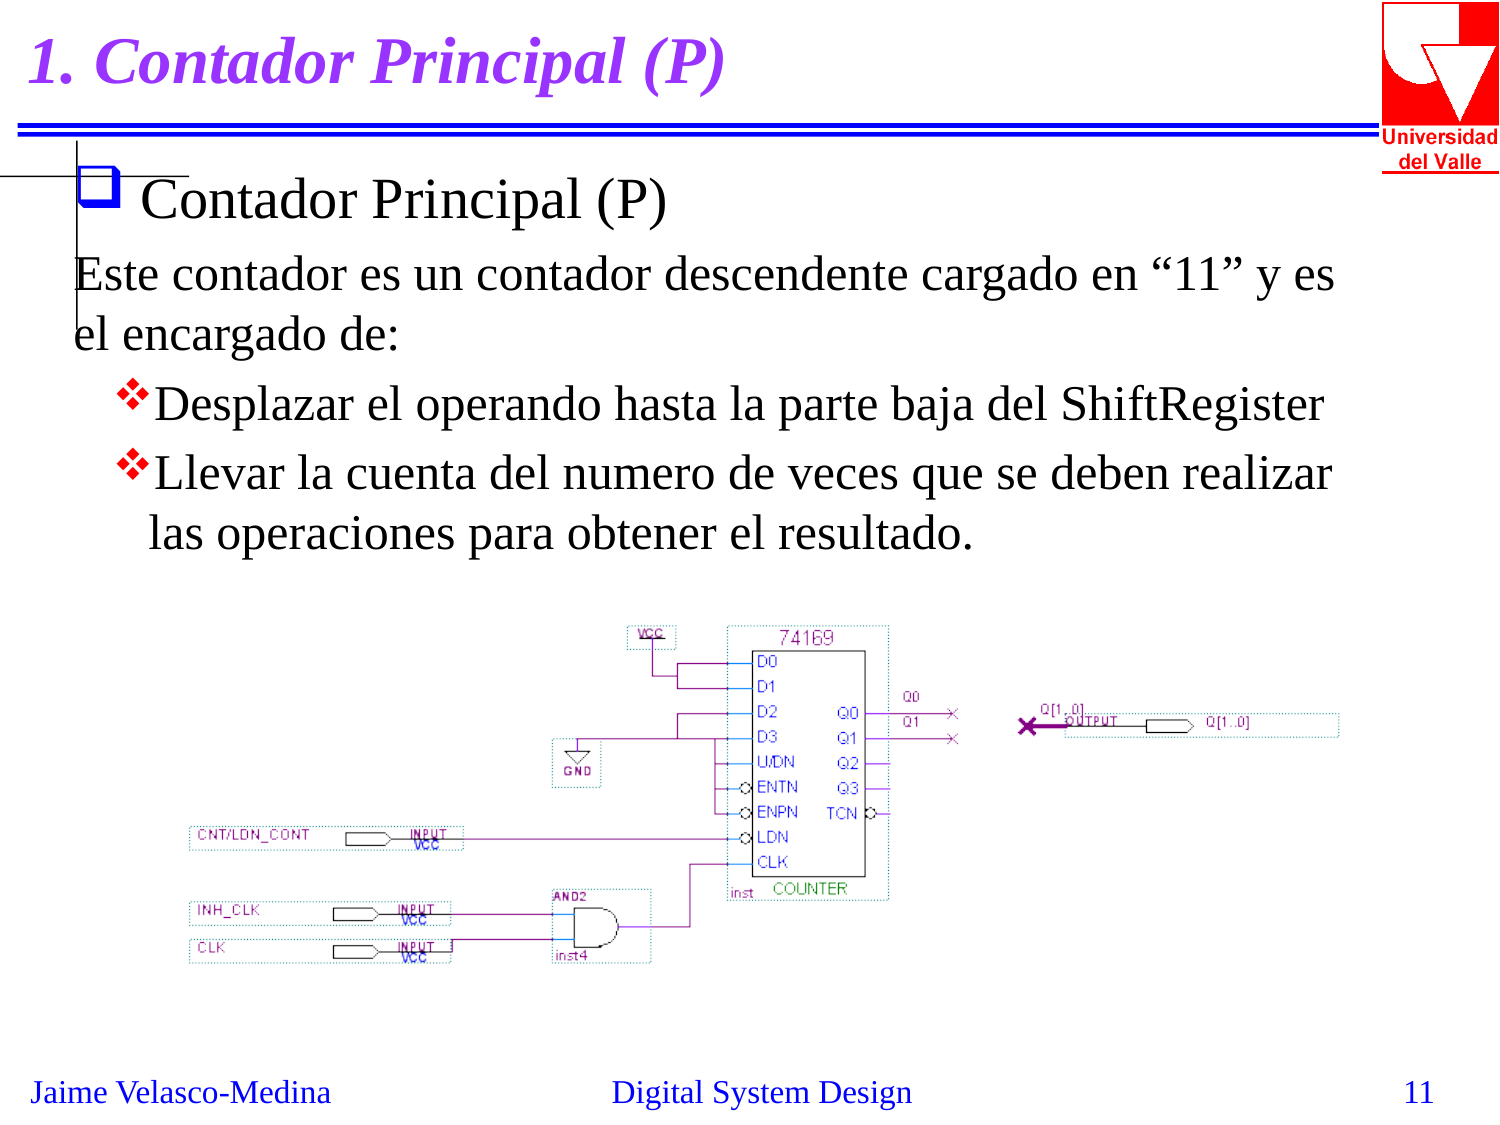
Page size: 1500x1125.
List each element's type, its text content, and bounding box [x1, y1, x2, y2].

picture [1379, 0, 1500, 175]
title 1. Contador Principal (P) [12, 12, 1388, 103]
text_box Contador Principal (P) Este contador es un contador descendente cargado en “11” y es el encargado de: Desplazar el operando hasta la parte baja del ShiftRegister Llevar la cuenta del numero de veces que se deben realizar las operaciones para obtener el resultado. [58, 152, 1384, 778]
picture [186, 616, 1343, 975]
